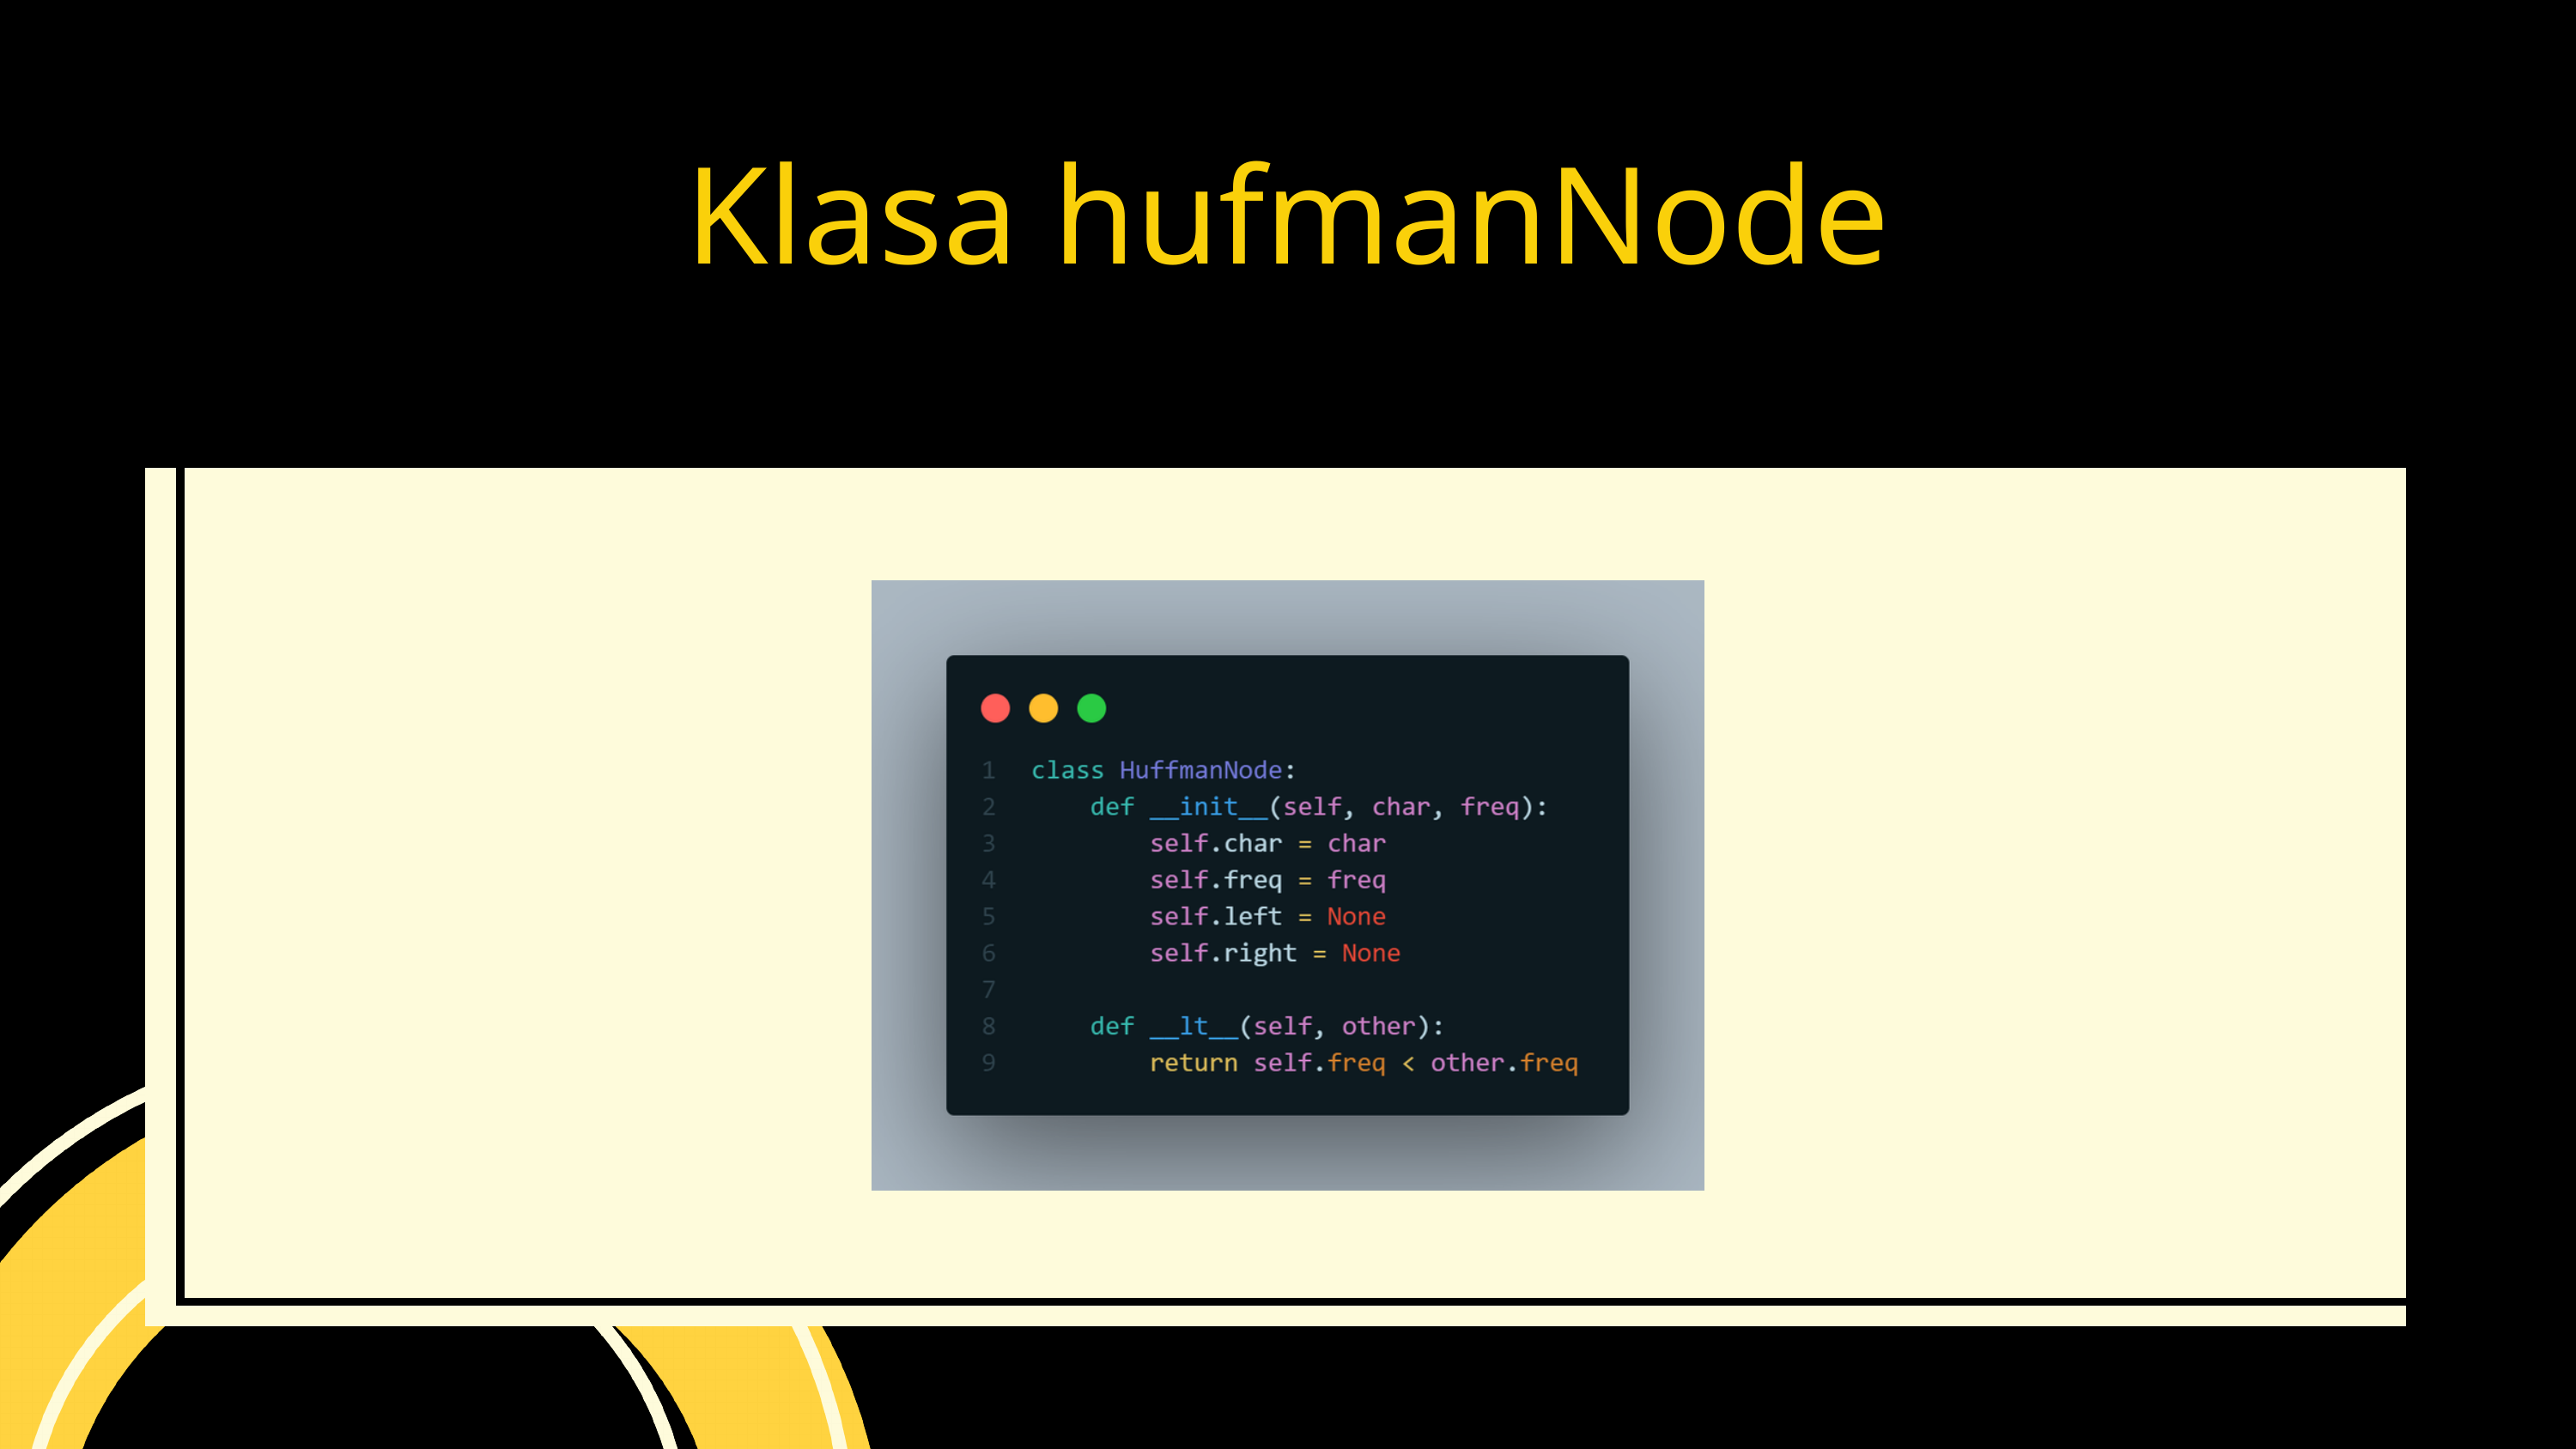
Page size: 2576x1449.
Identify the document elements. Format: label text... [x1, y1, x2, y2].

text_box Klasa hufmanNode [144, 103, 2432, 292]
text_box [0, 1040, 884, 1449]
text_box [144, 443, 2432, 1327]
